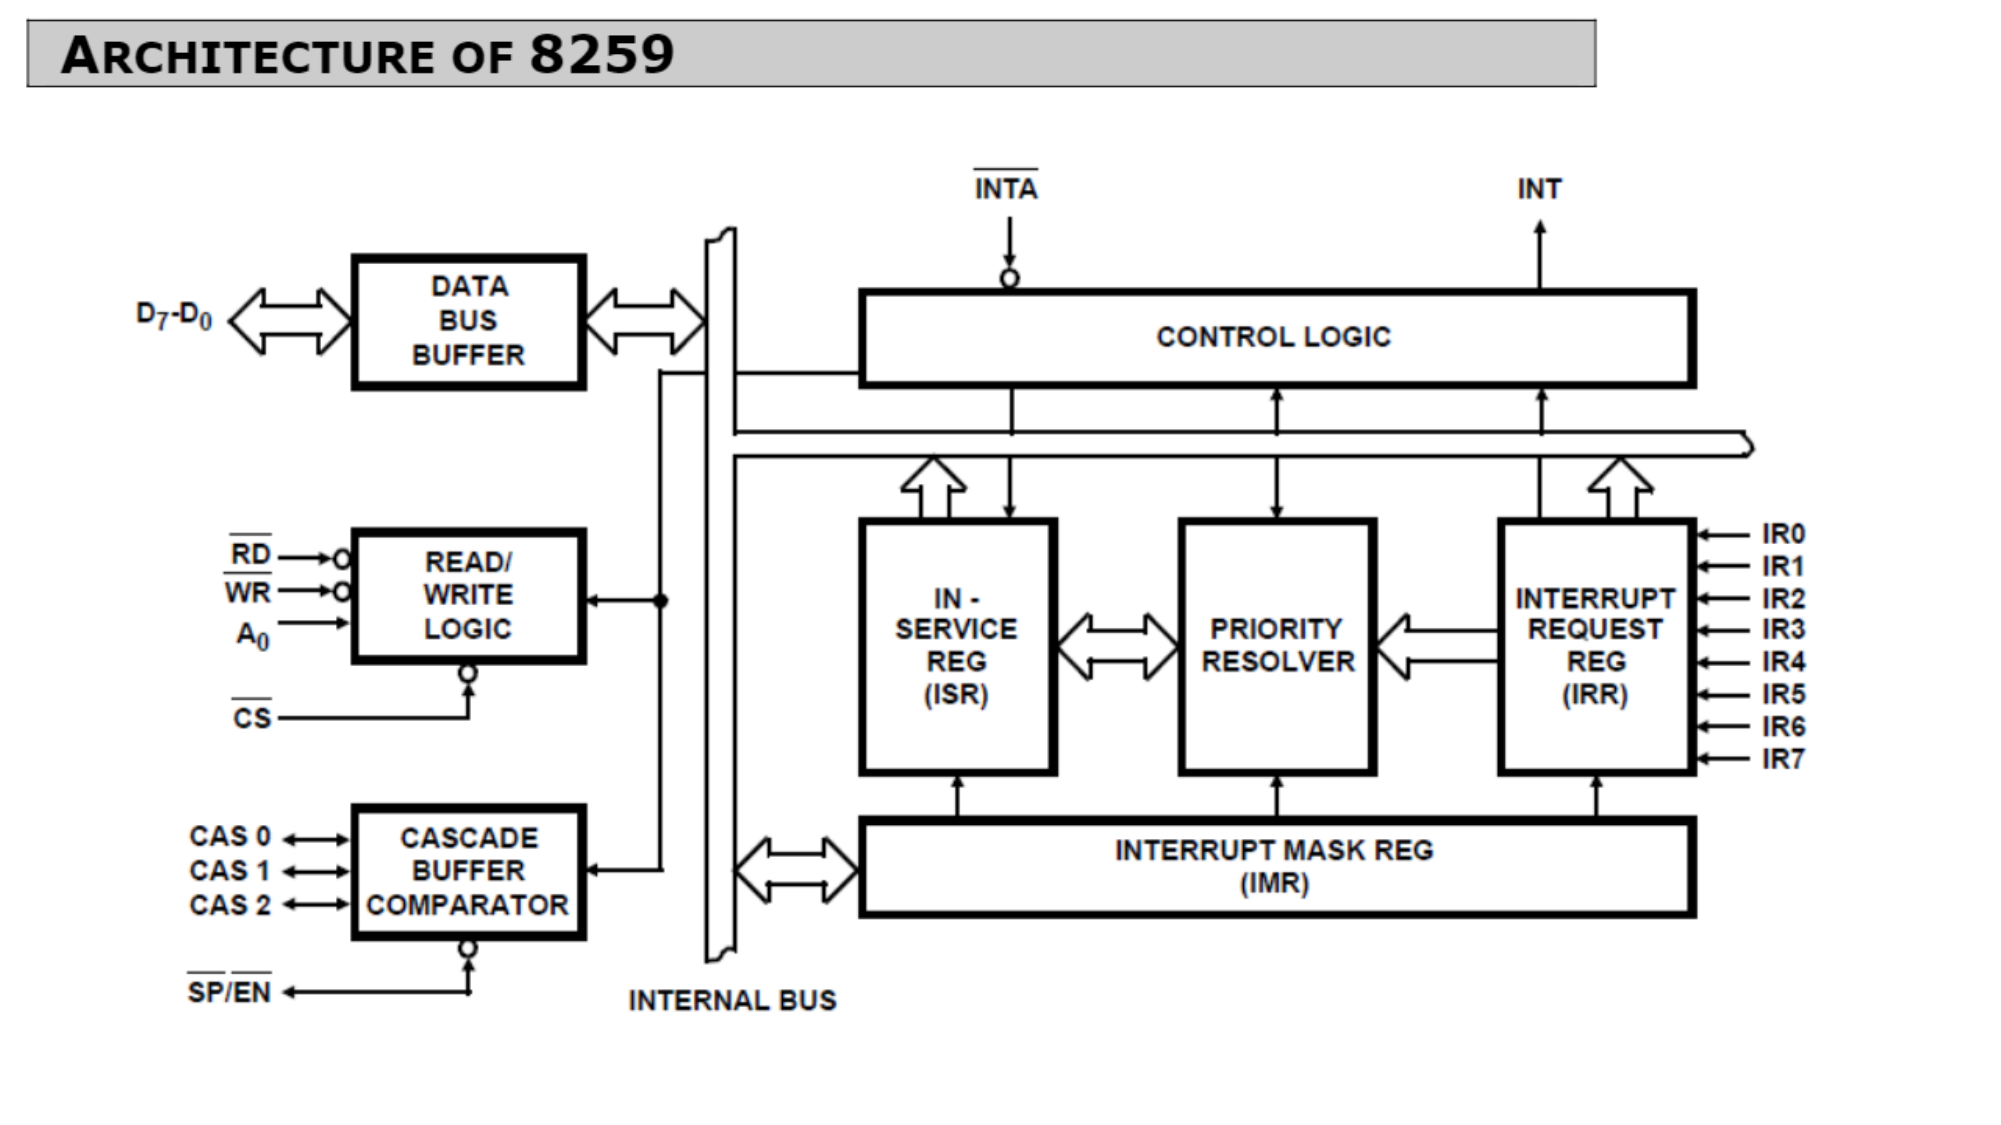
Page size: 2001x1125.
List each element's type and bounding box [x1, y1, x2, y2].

picture [0, 0, 1616, 108]
picture [110, 142, 1890, 1079]
